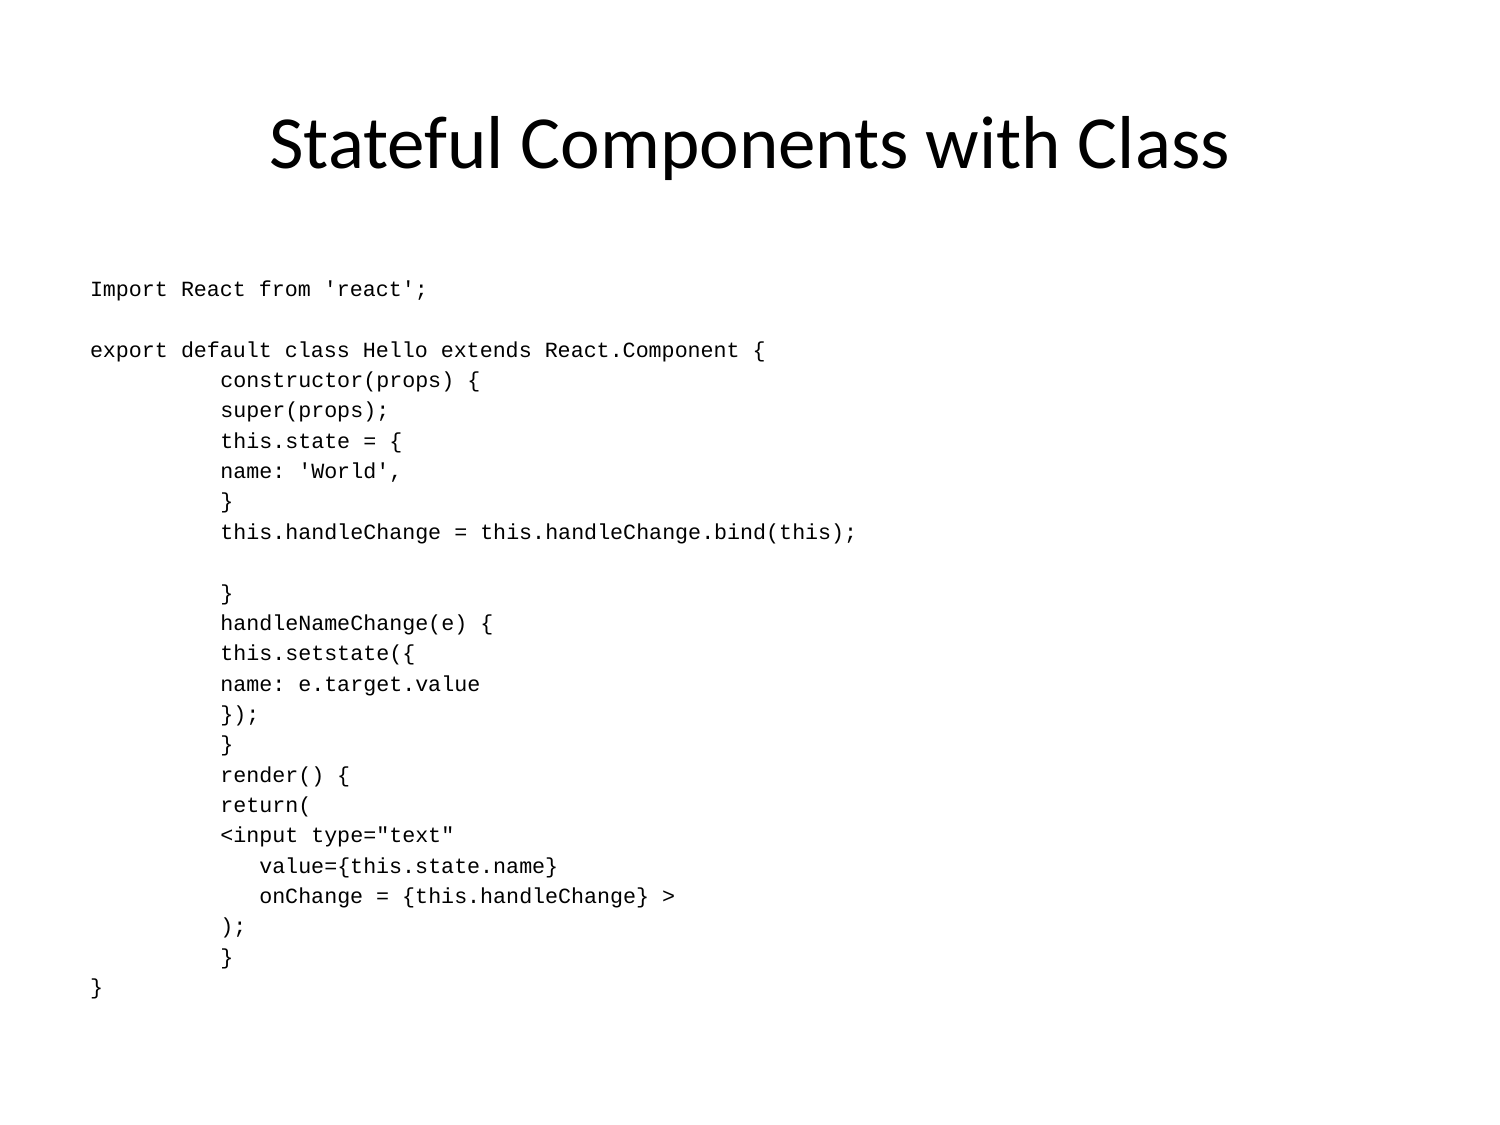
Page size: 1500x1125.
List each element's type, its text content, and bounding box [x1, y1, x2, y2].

title Stateful Components with Class [75, 45, 1425, 233]
list Import React from 'react'; export default class Hello extends React.Component { constructor(props) { super(props); this.state = { name: 'World', } this.handleChange = this.handleChange.bind(this); } handleNameChange(e) { this.setstate({ name: e.target.value }); } render() { return( <input type="text" value={this.state.name} onChange = {this.handleChange} > ); } } [75, 267, 1425, 1010]
